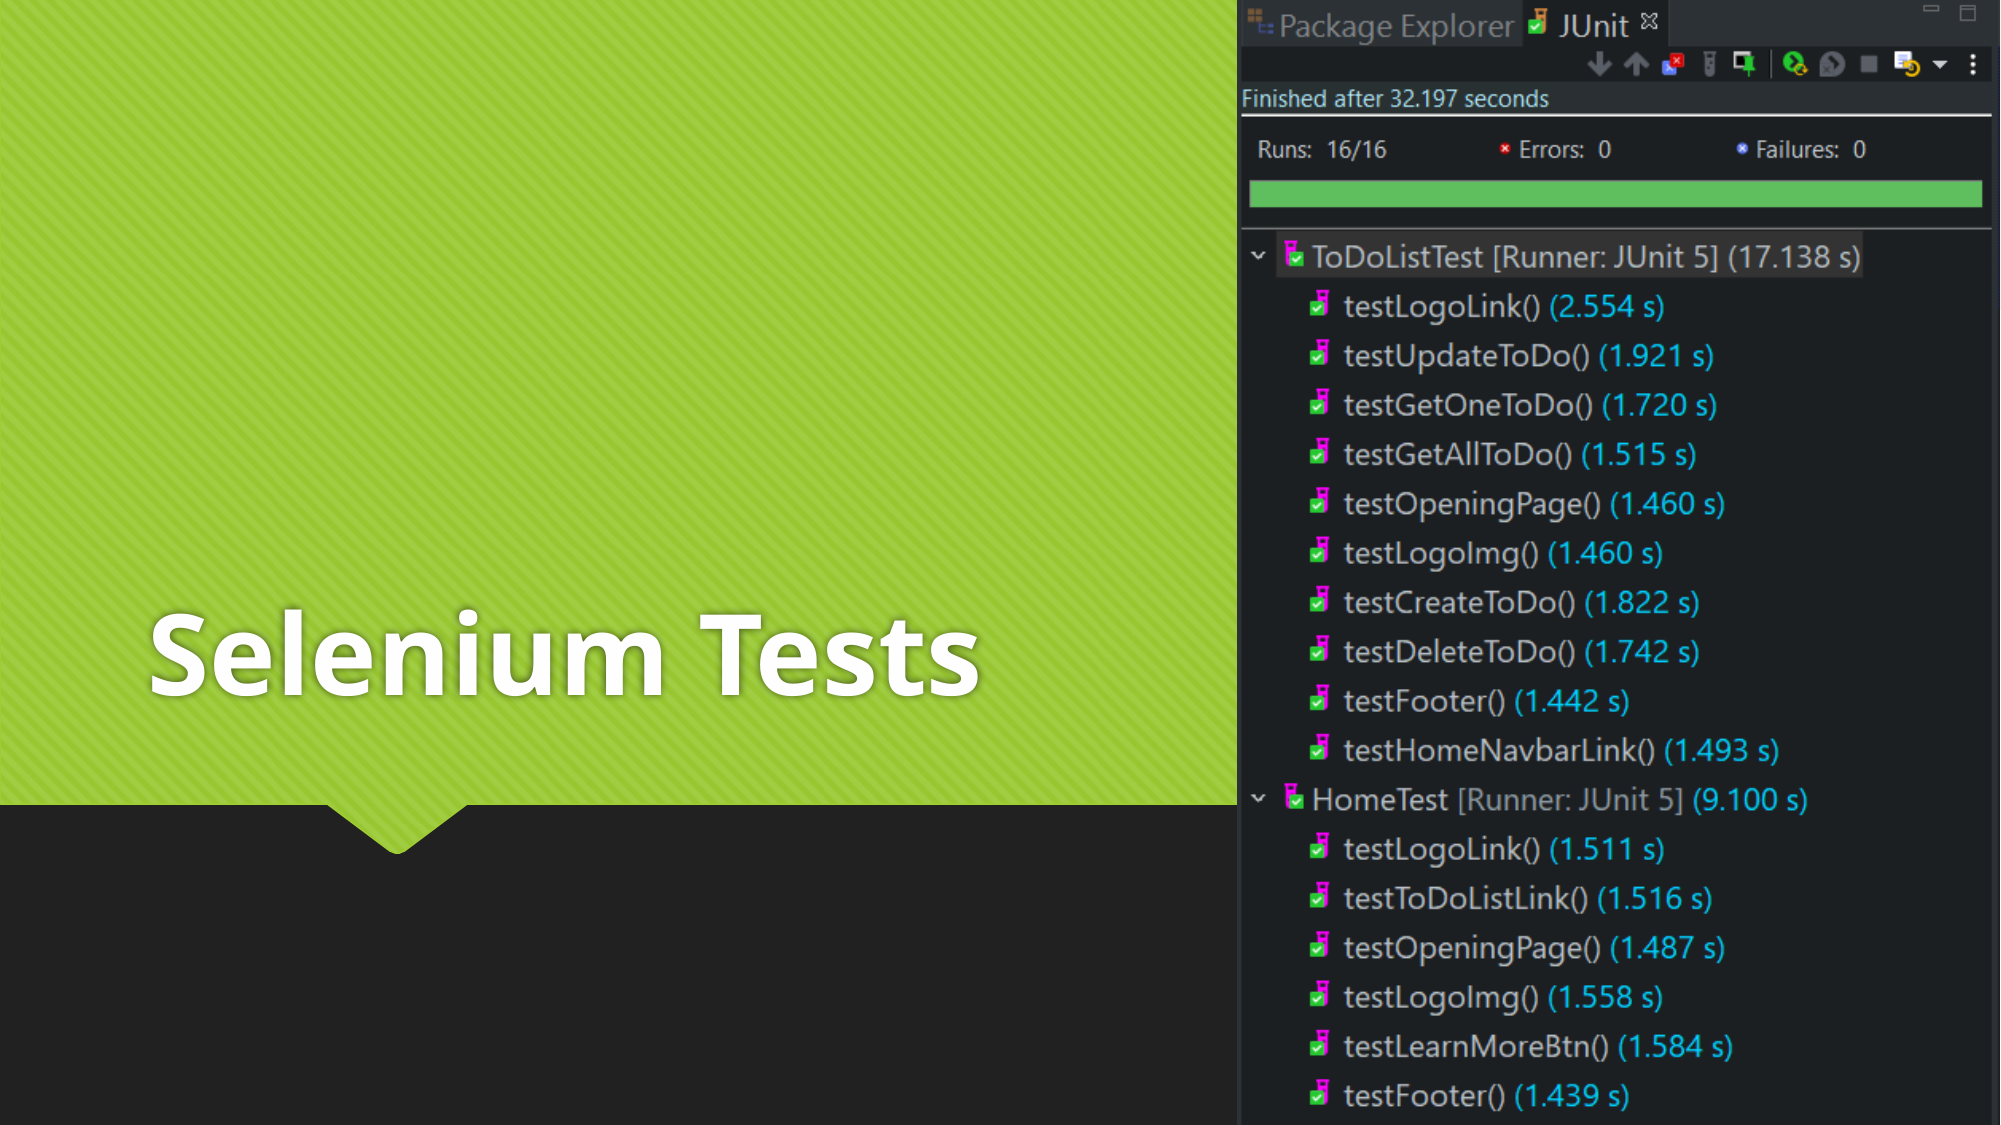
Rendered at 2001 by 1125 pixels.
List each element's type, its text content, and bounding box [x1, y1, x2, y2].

title Selenium Tests [132, 104, 1191, 726]
text_box [0, 0, 1236, 854]
picture [1236, 0, 2000, 1125]
